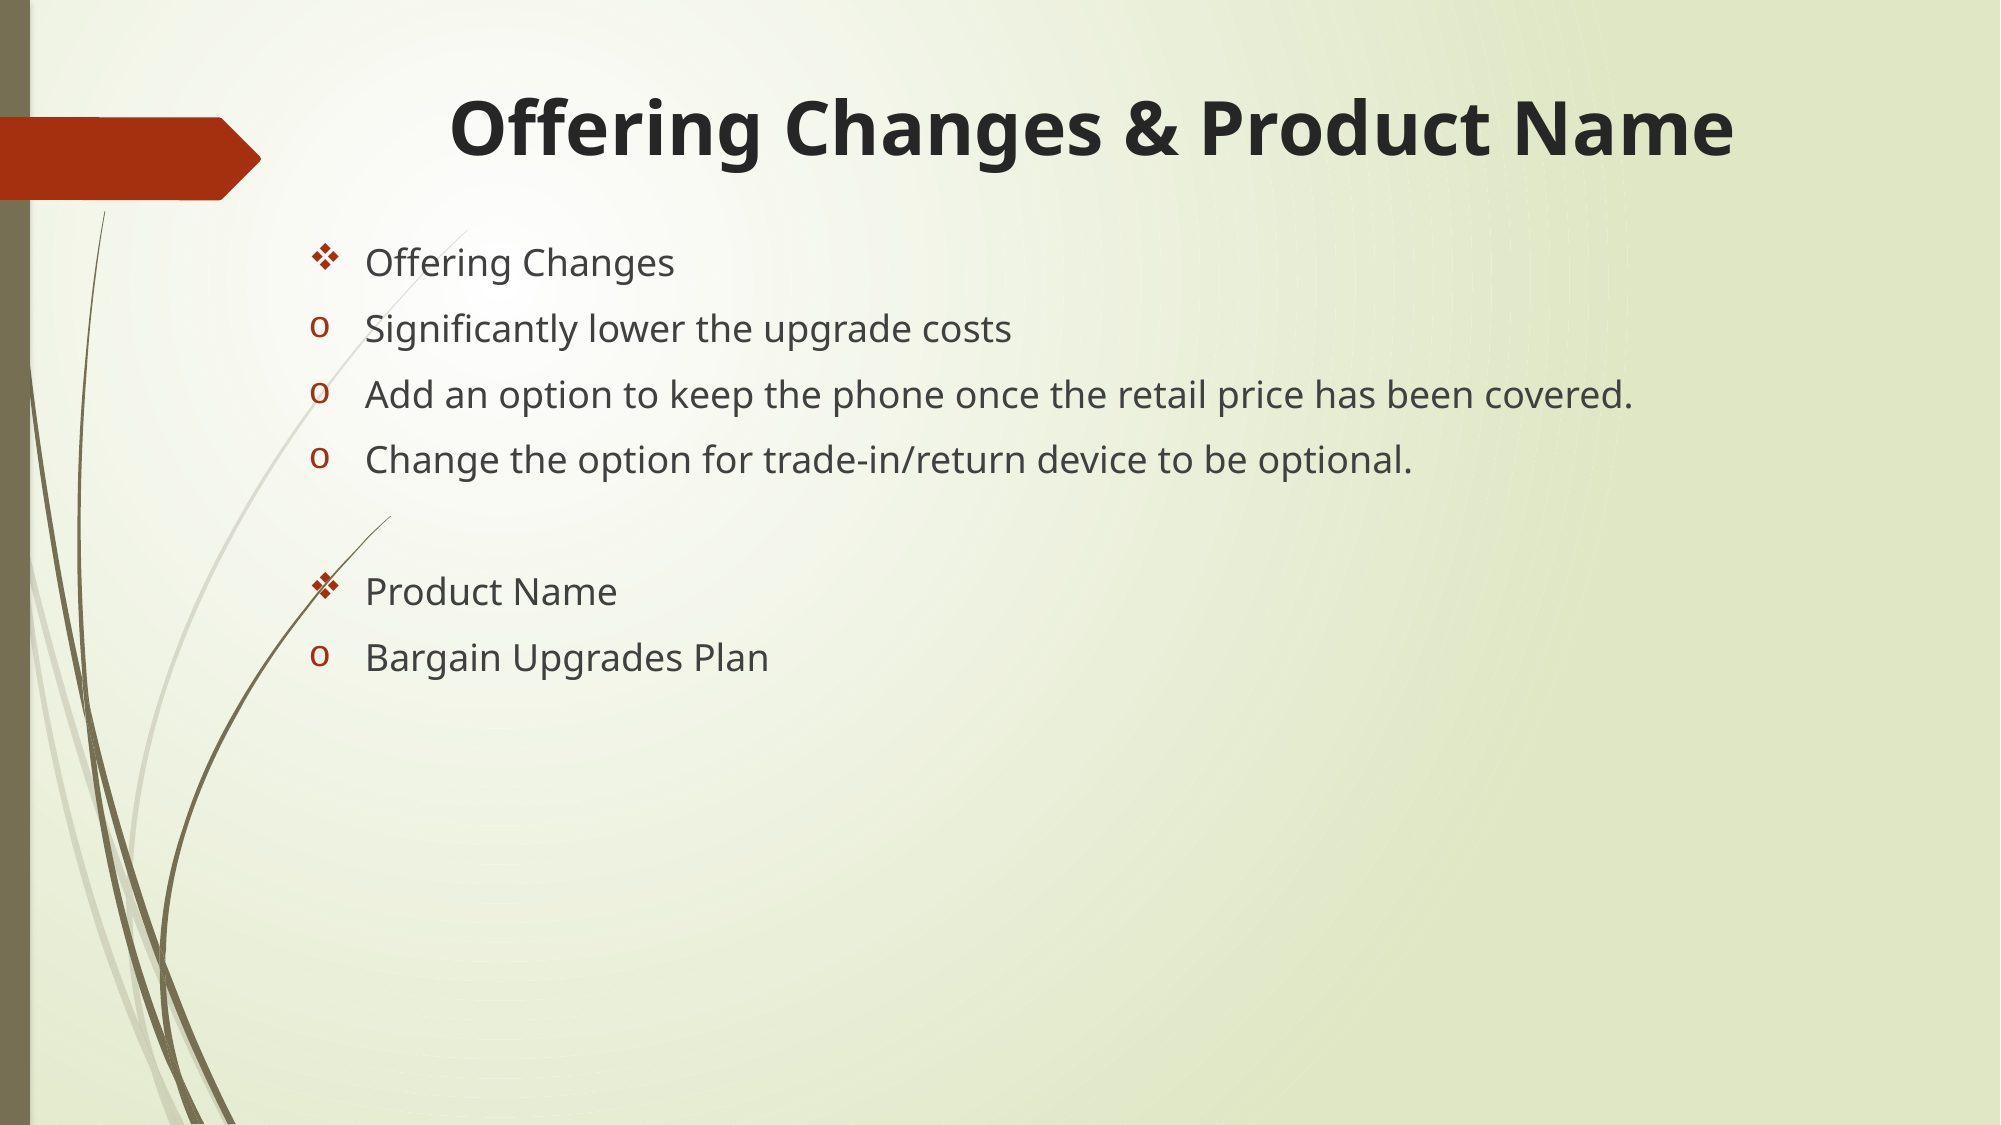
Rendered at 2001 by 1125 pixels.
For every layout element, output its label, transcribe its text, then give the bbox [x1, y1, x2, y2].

list Offering Changes Significantly lower the upgrade costs Add an option to keep the phone once the retail price has been covered. Change the option for trade-in/return device to be optional. Product Name Bargain Upgrades Plan [293, 231, 1888, 970]
title Offering Changes & Product Name [297, 72, 1888, 202]
